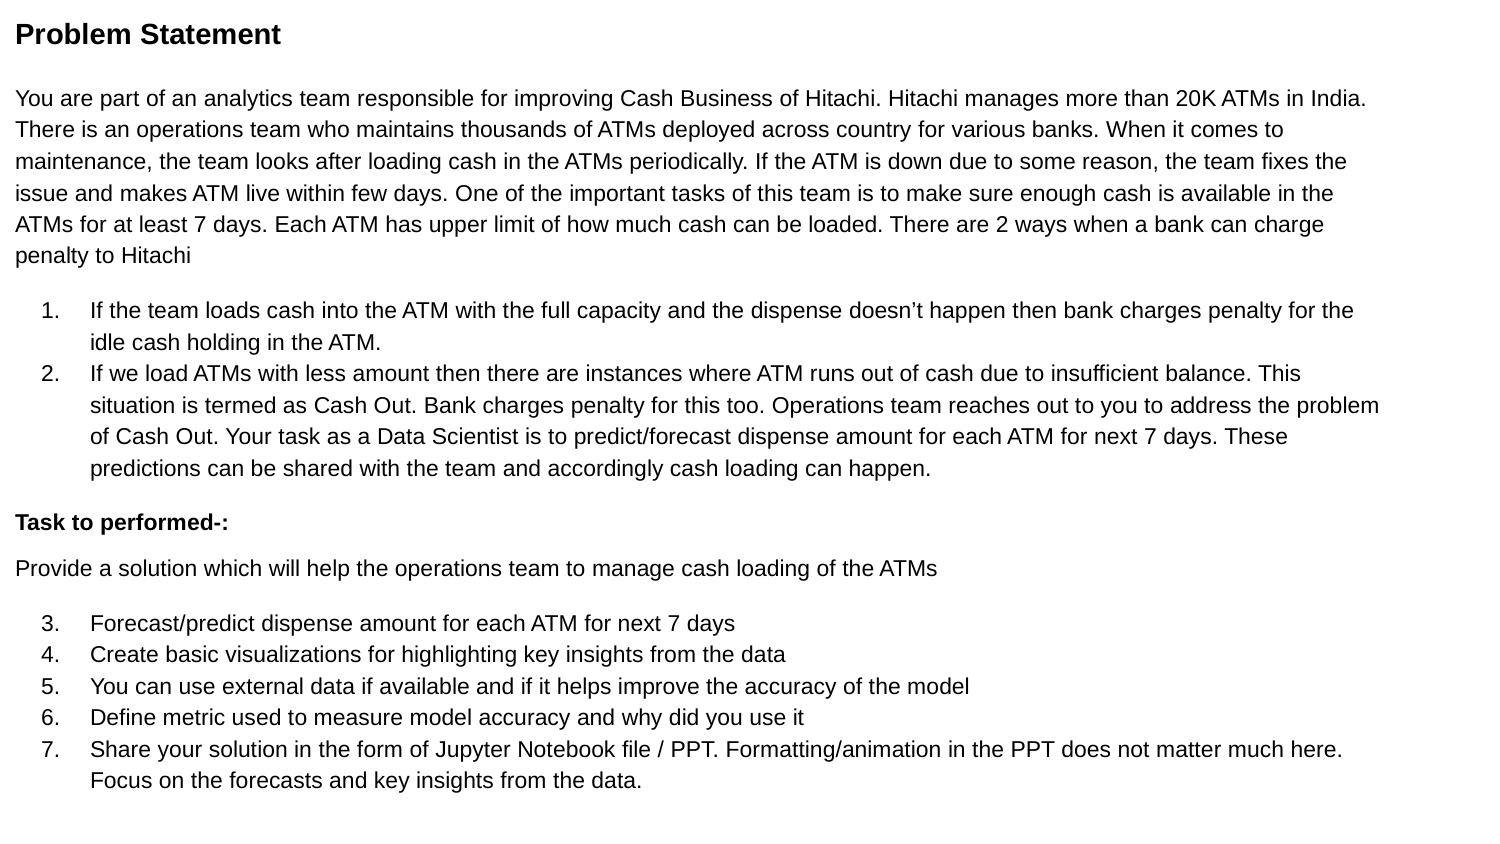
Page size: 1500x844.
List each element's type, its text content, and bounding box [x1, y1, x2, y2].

title Problem Statement [0, 0, 1398, 64]
list You are part of an analytics team responsible for improving Cash Business of Hitachi. Hitachi manages more than 20K ATMs in India. There is an operations team who maintains thousands of ATMs deployed across country for various banks. When it comes to maintenance, the team looks after loading cash in the ATMs periodically. If the ATM is down due to some reason, the team fixes the issue and makes ATM live within few days. One of the important tasks of this team is to make sure enough cash is available in the ATMs for at least 7 days. Each ATM has upper limit of how much cash can be loaded. There are 2 ways when a bank can charge penalty to Hitachi If the team loads cash into the ATM with the full capacity and the dispense doesn’t happen then bank charges penalty for the idle cash holding in the ATM. If we load ATMs with less amount then there are instances where ATM runs out of cash due to insufficient balance. This situation is termed as Cash Out. Bank charges penalty for this too. Operations team reaches out to you to address the problem of Cash Out. Your task as a Data Scientist is to predict/forecast dispense amount for each ATM for next 7 days. These predictions can be shared with the team and accordingly cash loading can happen. Task to performed-: Provide a solution which will help the operations team to manage cash loading of the ATMs Forecast/predict dispense amount for each ATM for next 7 days Create basic visualizations for highlighting key insights from the data You can use external data if available and if it helps improve the accuracy of the model Define metric used to measure model accuracy and why did you use it Share your solution in the form of Jupyter Notebook file / PPT. Formatting/animation in the PPT does not matter much here. Focus on the forecasts and key insights from the data. [0, 64, 1398, 625]
